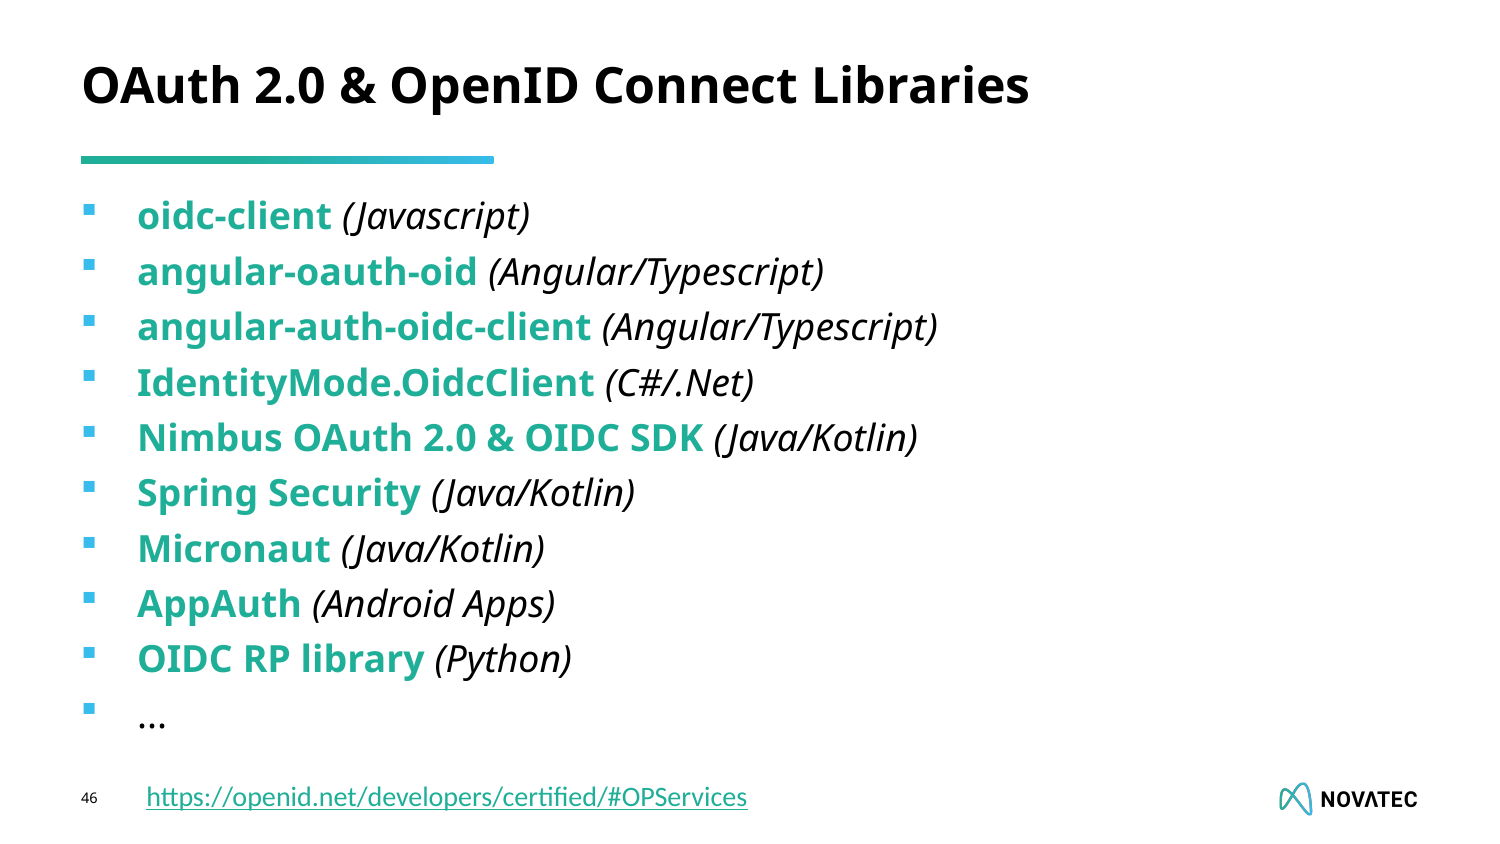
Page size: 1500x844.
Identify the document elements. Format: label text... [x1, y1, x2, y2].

title OAuth 2.0 & OpenID Connect Libraries [81, 60, 1418, 129]
picture [1279, 782, 1417, 816]
slide_number 46 [81, 788, 146, 809]
text_box https://openid.net/developers/certified/#OPServices [146, 778, 749, 813]
list oidc-client (Javascript) angular-oauth-oid (Angular/Typescript) angular-auth-oidc-client (Angular/Typescript) IdentityMode.OidcClient (C#/.Net) Nimbus OAuth 2.0 & OIDC SDK (Java/Kotlin) Spring Security (Java/Kotlin) Micronaut (Java/Kotlin) AppAuth (Android Apps) OIDC RP library (Python) ... [80, 192, 1368, 736]
